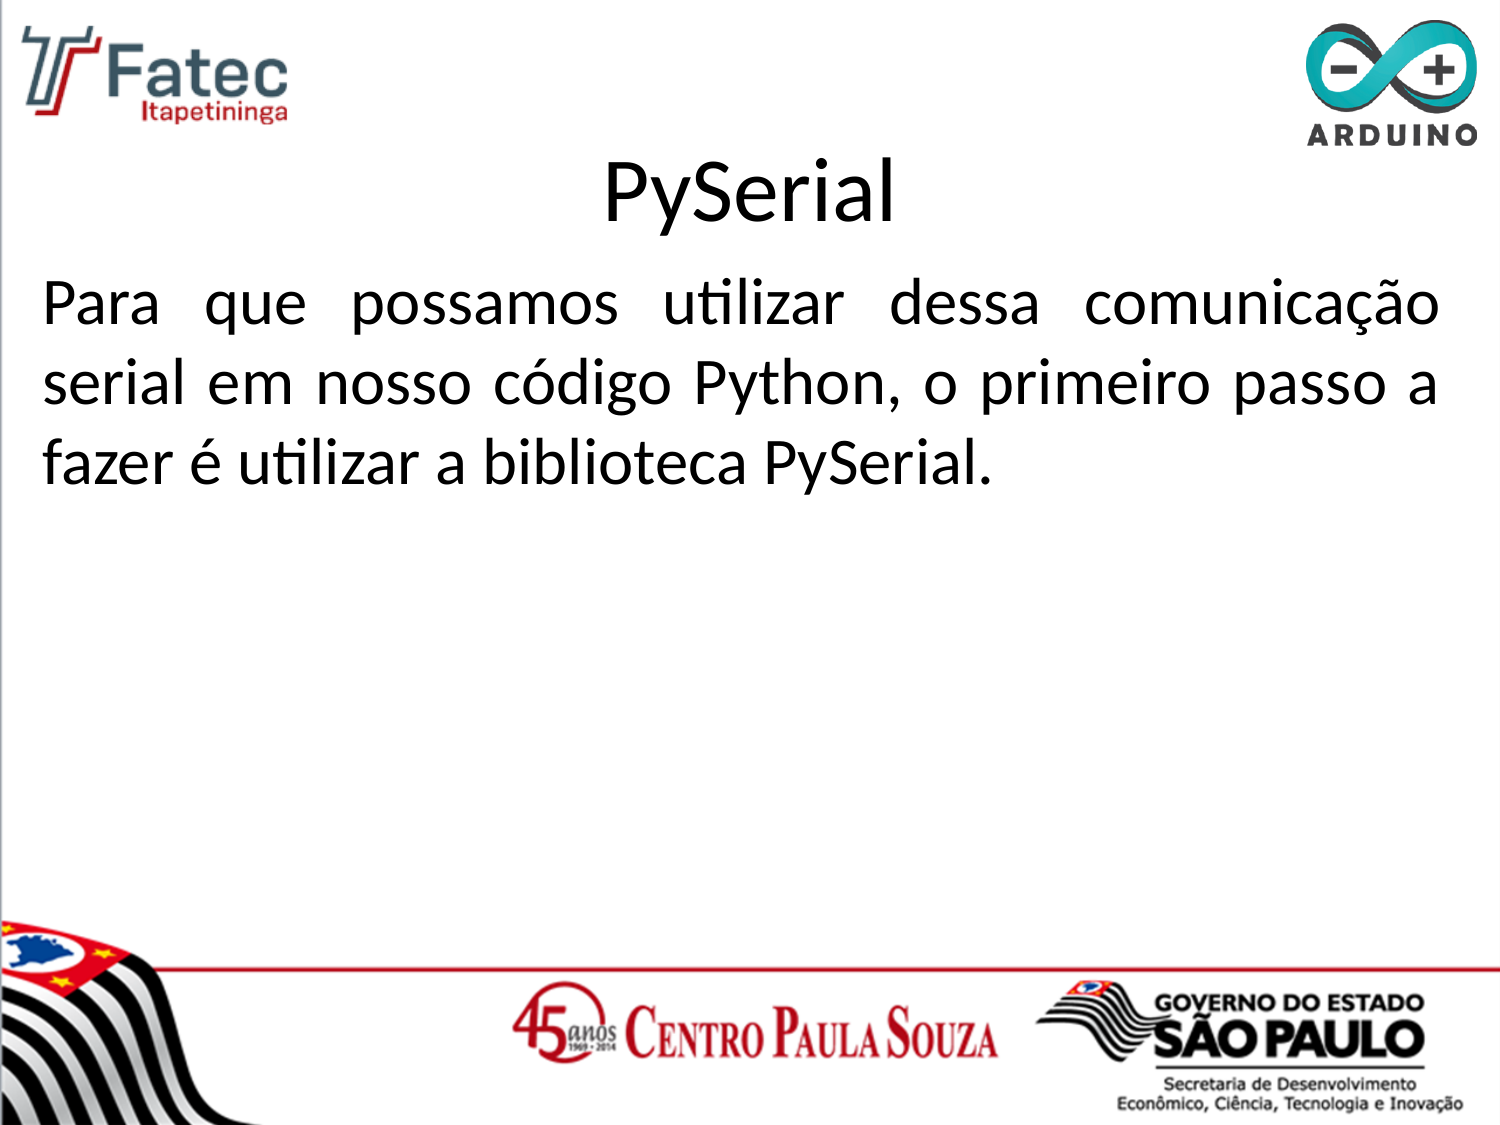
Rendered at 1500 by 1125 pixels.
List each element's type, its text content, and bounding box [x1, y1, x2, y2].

title PySerial [75, 91, 1425, 249]
text_box Para que possamos utilizar dessa comunicação serial em nosso código Python, o primeiro passo a fazer é utilizar a biblioteca PySerial. [27, 249, 1457, 546]
picture [0, 0, 1500, 1125]
